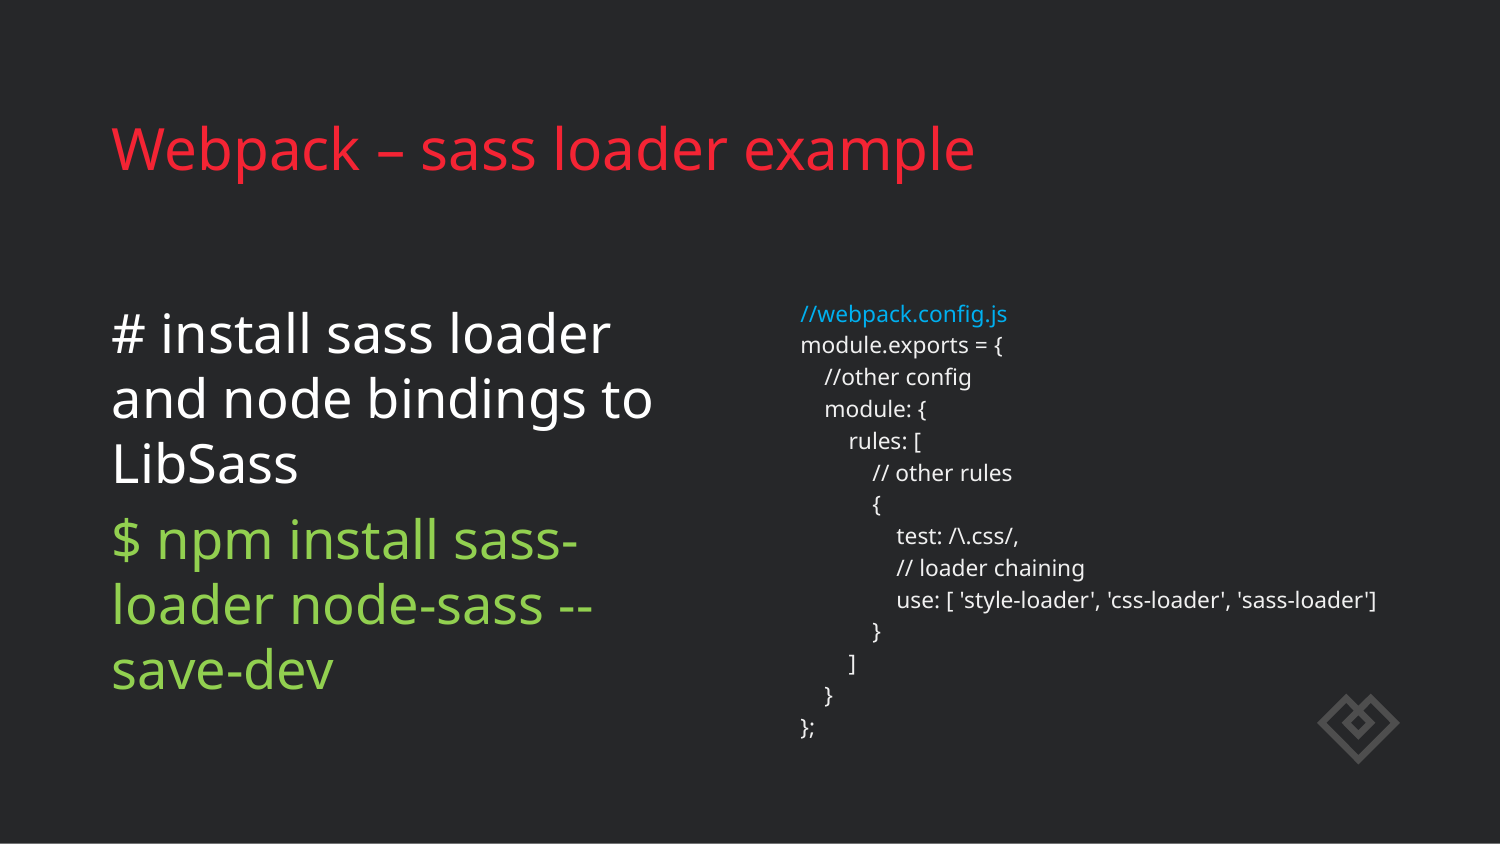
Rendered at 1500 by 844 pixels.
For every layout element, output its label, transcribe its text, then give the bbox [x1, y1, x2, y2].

list # install sass loader and node bindings to LibSass $ npm install sass-loader node-sass --save-dev [96, 291, 715, 765]
title Webpack – sass loader example [96, 104, 1400, 245]
list //webpack.config.js module.exports = { //other config module: { rules: [ // other rules { test: /\.css/, // loader chaining use: [ 'style-loader', 'css-loader', 'sass-loader'] } ] } }; [785, 291, 1404, 765]
